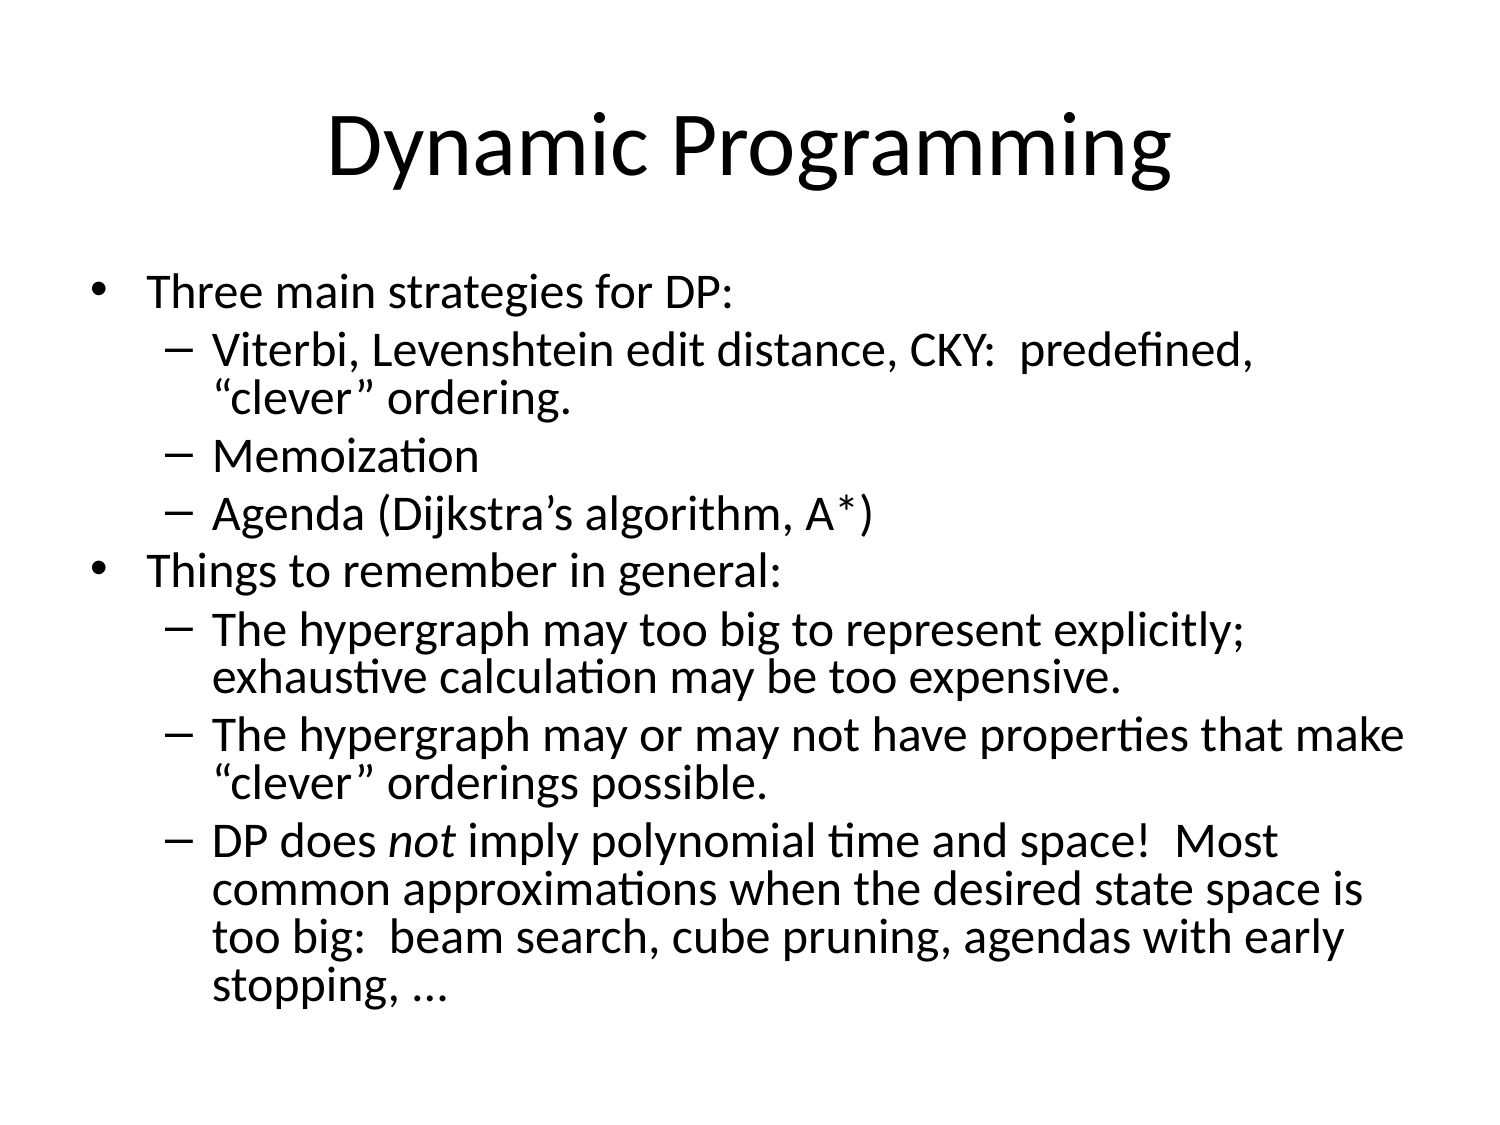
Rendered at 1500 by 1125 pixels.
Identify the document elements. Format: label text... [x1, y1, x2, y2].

title Dynamic Programming [74, 44, 1426, 233]
list Three main strategies for DP: Viterbi, Levenshtein edit distance, CKY: predefined, “clever” ordering. Memoization Agenda (Dijkstra’s algorithm, A*) Things to remember in general: The hypergraph may too big to represent explicitly; exhaustive calculation may be too expensive. The hypergraph may or may not have properties that make “clever” orderings possible. DP does not imply polynomial time and space! Most common approximations when the desired state space is too big: beam search, cube pruning, agendas with early stopping, ... [74, 262, 1426, 1088]
